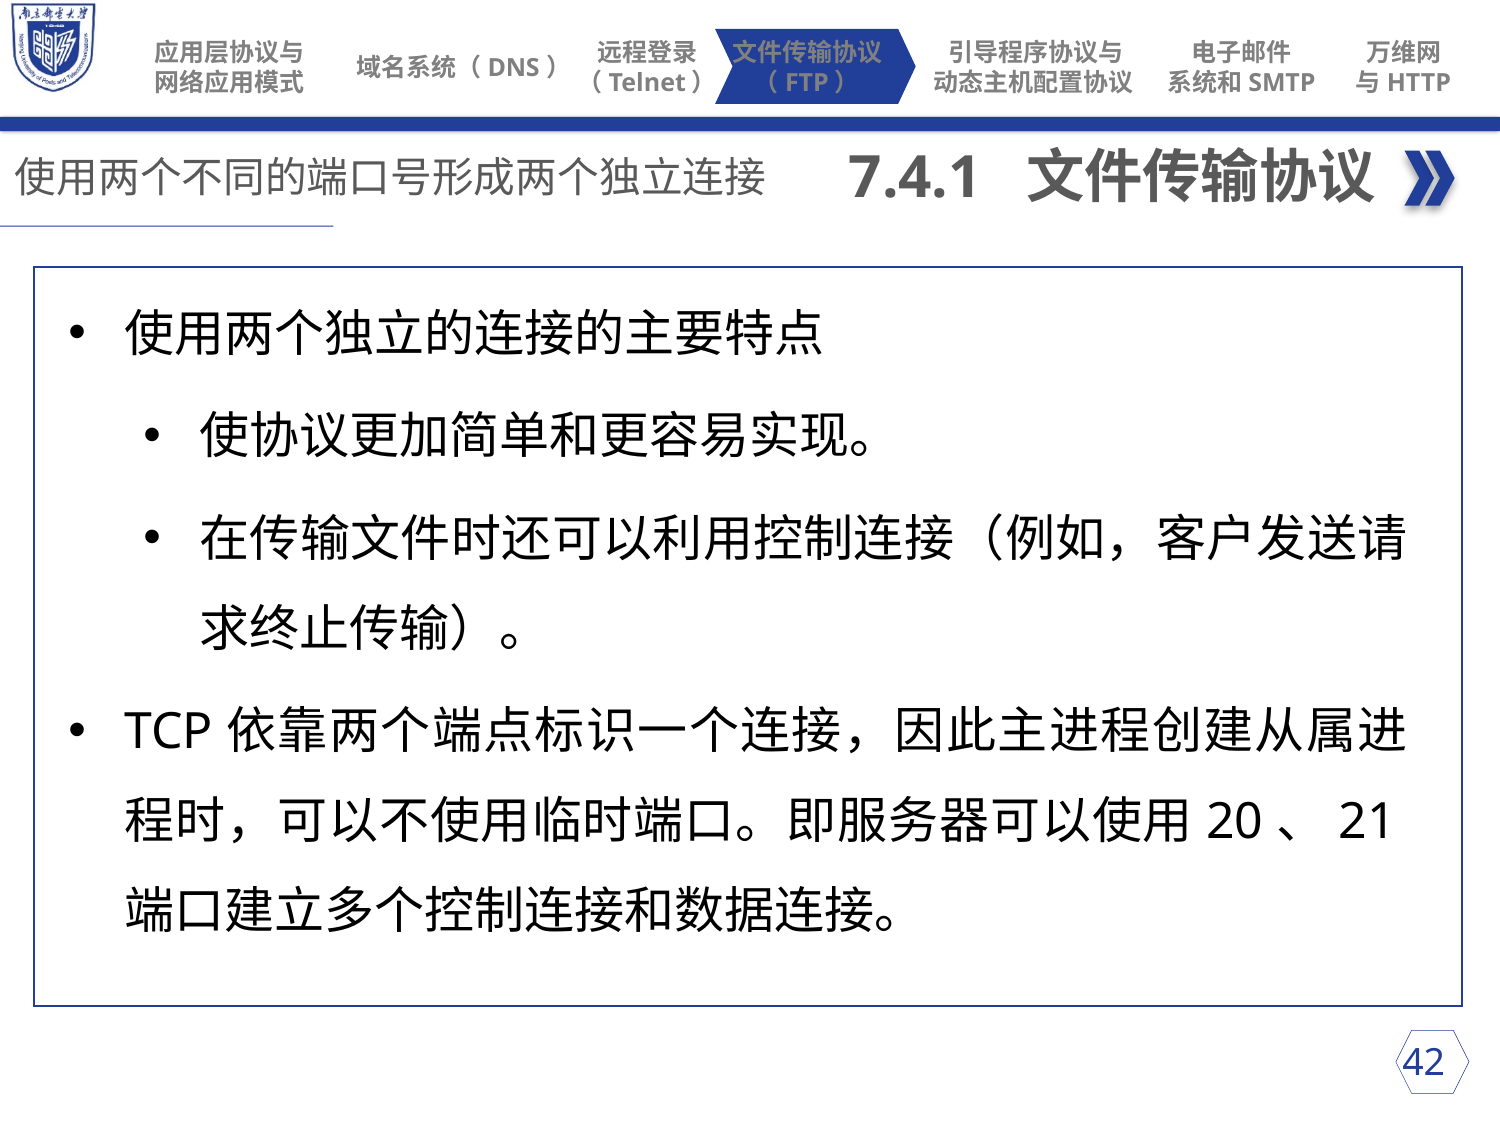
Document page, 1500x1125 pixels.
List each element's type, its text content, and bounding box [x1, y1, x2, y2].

text_box 使用两个不同的端口号形成两个独立连接 [0, 138, 827, 213]
text_box 电子邮件 系统和SMTP [1124, 36, 1359, 97]
text_box 文件传输协议 （FTP） [756, 36, 916, 97]
text_box 42 [1363, 1030, 1494, 1092]
text_box 域名系统（DNS） [355, 51, 538, 82]
text_box 远程登录 （Telnet） [538, 36, 756, 97]
text_box [33, 266, 1463, 1007]
text_box 7.4.1 文件传输协议 [113, 132, 1391, 217]
text_box [713, 97, 903, 105]
text_box [0, 116, 1500, 132]
text_box 应用层协议与 网络应用模式 [129, 36, 330, 97]
picture [0, 0, 108, 93]
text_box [1404, 150, 1455, 206]
text_box [713, 27, 903, 36]
text_box 引导程序协议与 动态主机配置协议 [927, 36, 1124, 97]
text_box 万维网 与HTTP [1359, 36, 1500, 97]
